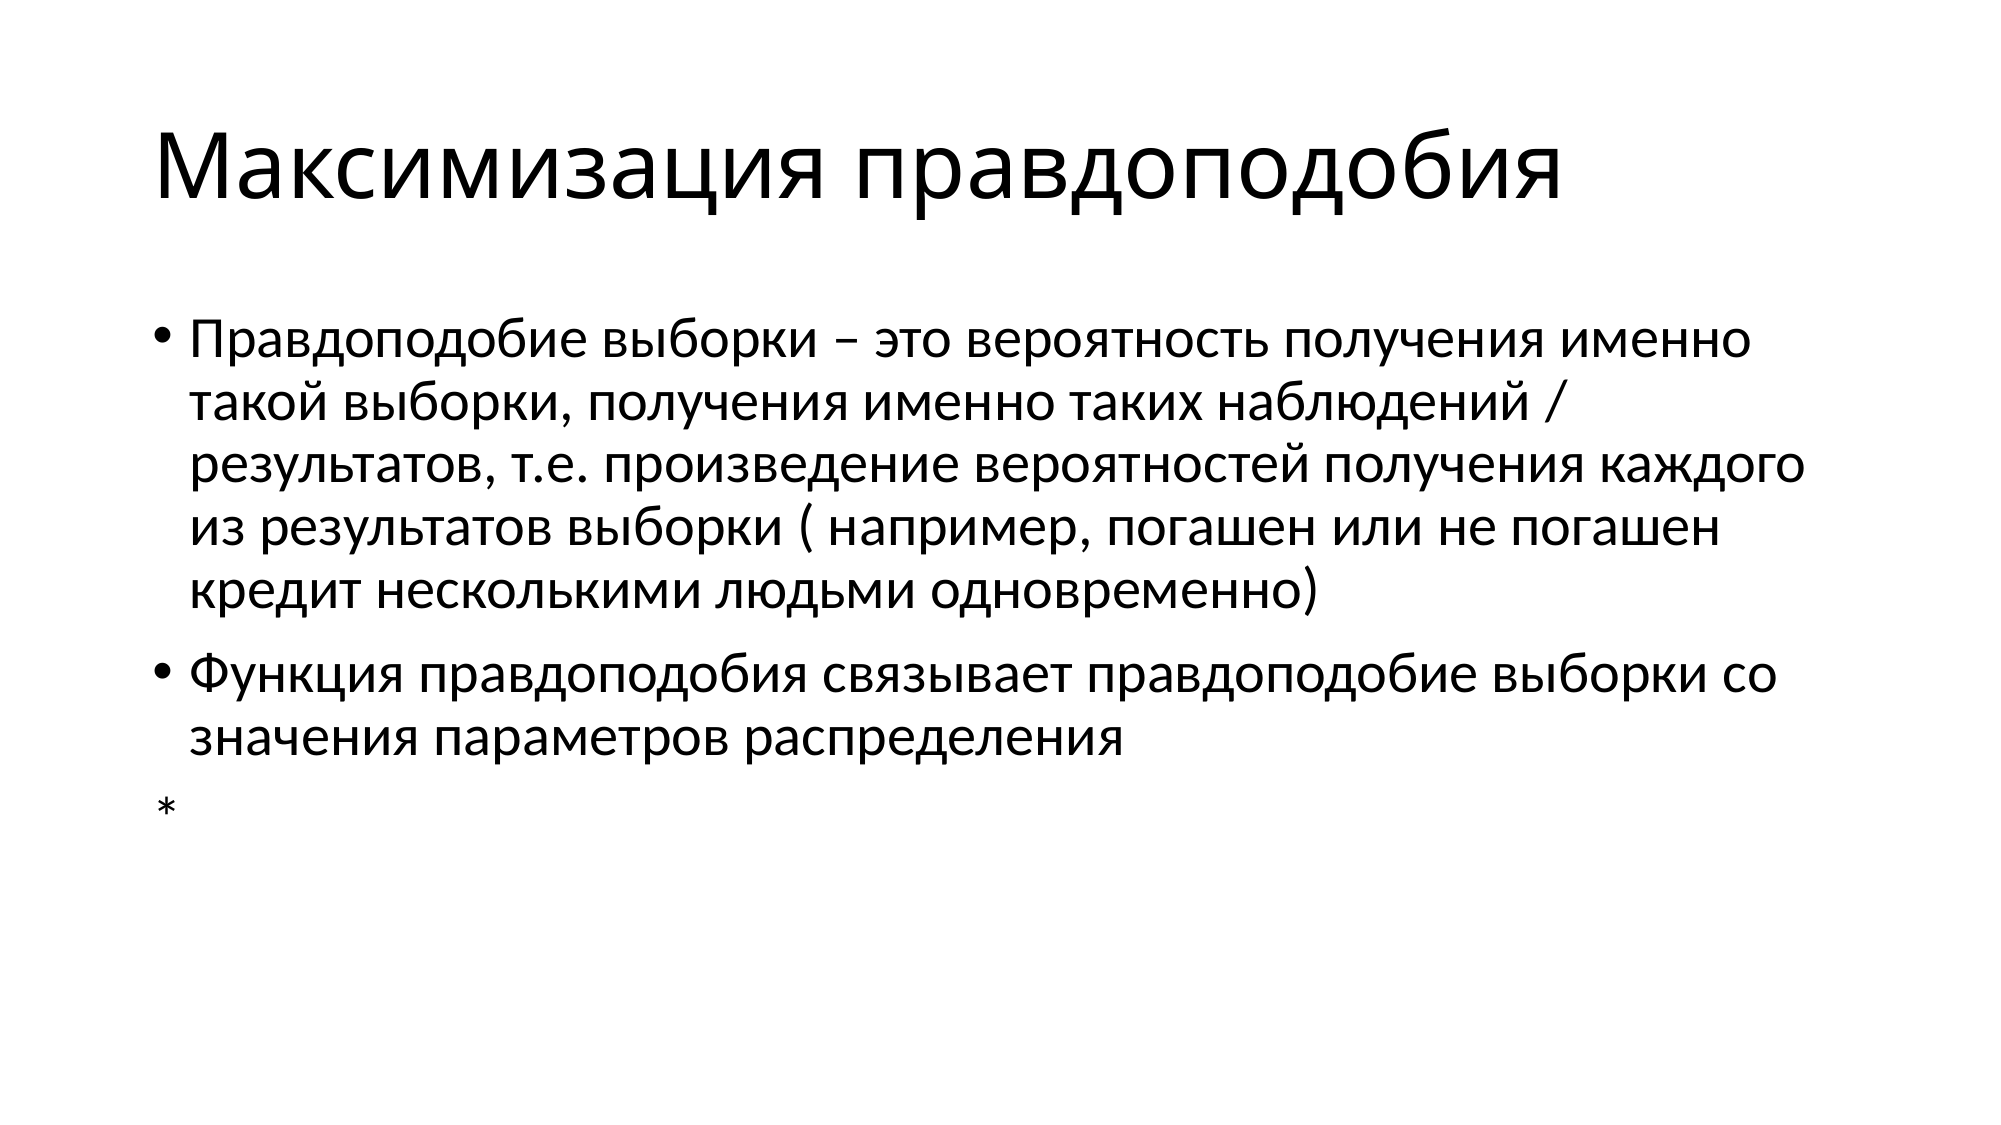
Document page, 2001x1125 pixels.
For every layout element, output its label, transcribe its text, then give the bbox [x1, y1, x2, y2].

title Максимизация правдоподобия [137, 59, 1863, 278]
